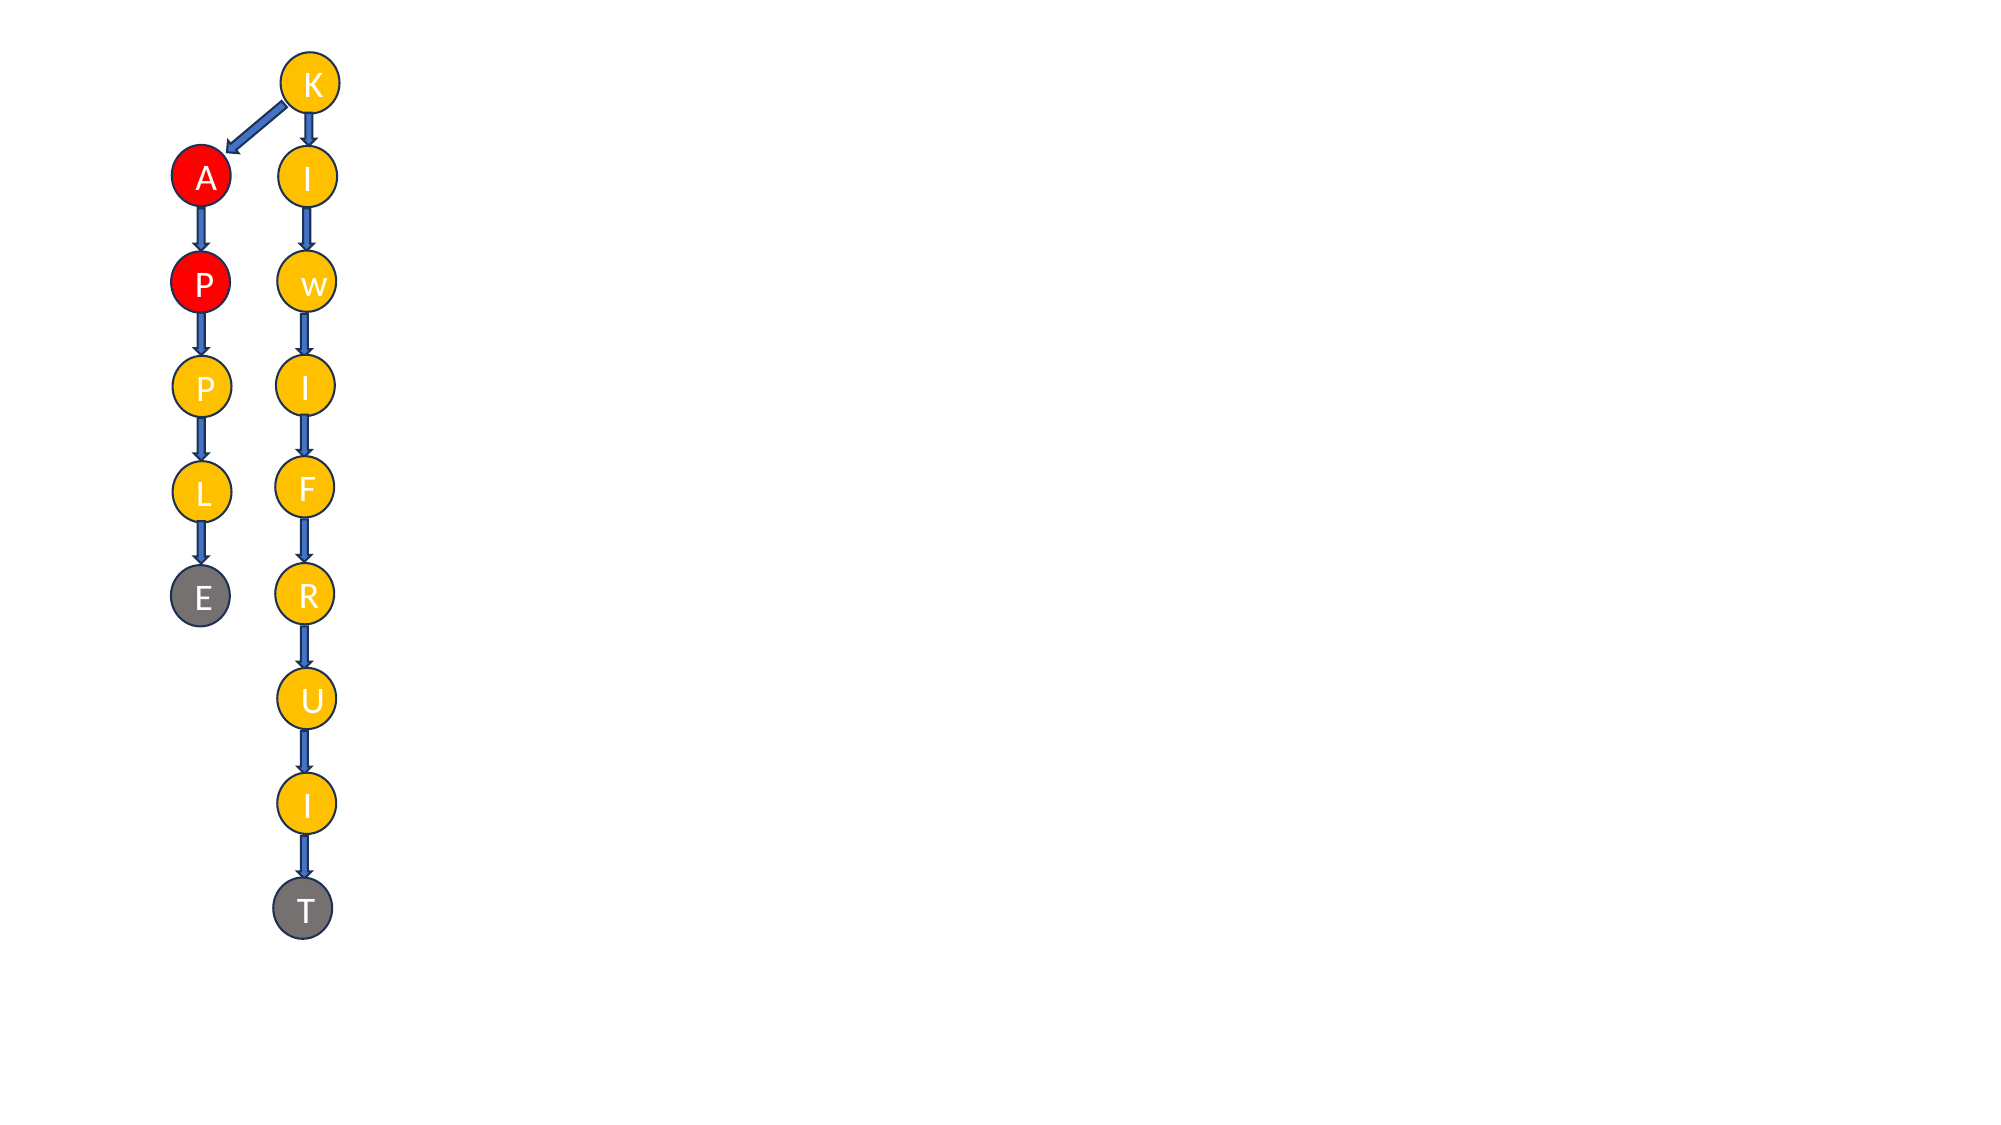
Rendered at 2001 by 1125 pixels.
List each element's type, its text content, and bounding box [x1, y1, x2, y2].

text_box L [171, 460, 233, 524]
text_box [294, 625, 314, 667]
text_box [225, 99, 289, 155]
text_box T [272, 876, 334, 940]
text_box K [279, 51, 341, 115]
text_box [191, 311, 211, 354]
text_box U [276, 666, 338, 731]
text_box P [171, 354, 233, 418]
text_box [294, 730, 314, 772]
text_box [191, 417, 211, 460]
text_box [191, 207, 211, 250]
text_box I [274, 353, 336, 417]
text_box E [169, 564, 231, 628]
text_box [294, 518, 314, 562]
text_box P [170, 250, 232, 314]
text_box [294, 312, 314, 354]
text_box [191, 520, 211, 564]
text_box [297, 207, 317, 249]
text_box A [170, 143, 232, 207]
text_box [294, 413, 314, 455]
text_box I [277, 144, 339, 208]
text_box [294, 834, 314, 877]
text_box [299, 111, 319, 145]
text_box I [276, 771, 338, 835]
text_box F [274, 455, 336, 519]
text_box w [276, 249, 338, 313]
text_box R [274, 561, 336, 626]
